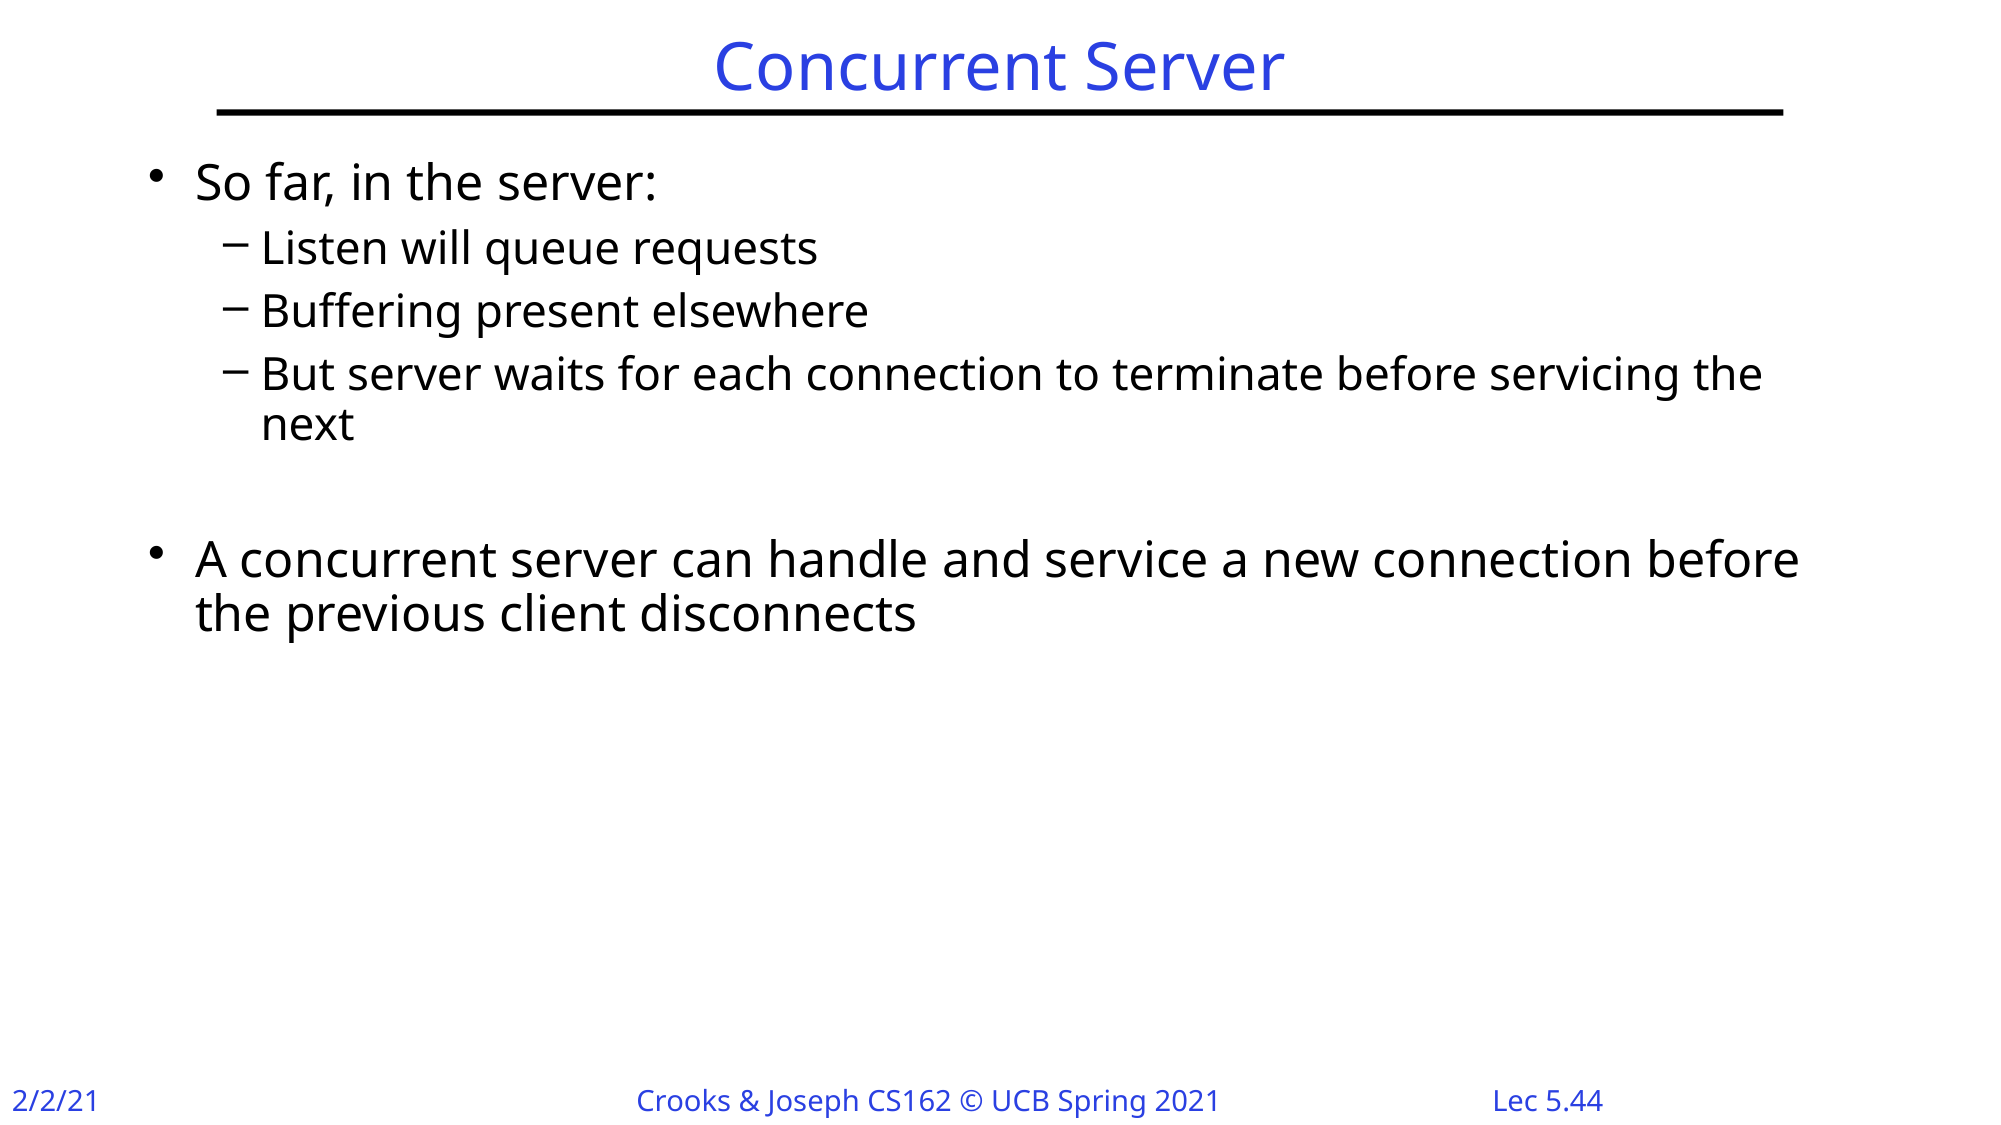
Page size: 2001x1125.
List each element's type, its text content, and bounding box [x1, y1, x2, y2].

list So far, in the server: Listen will queue requests Buffering present elsewhere But server waits for each connection to terminate before servicing the next A concurrent server can handle and service a new connection before the previous client disconnects [133, 149, 1867, 988]
title Concurrent Server [216, 24, 1784, 113]
